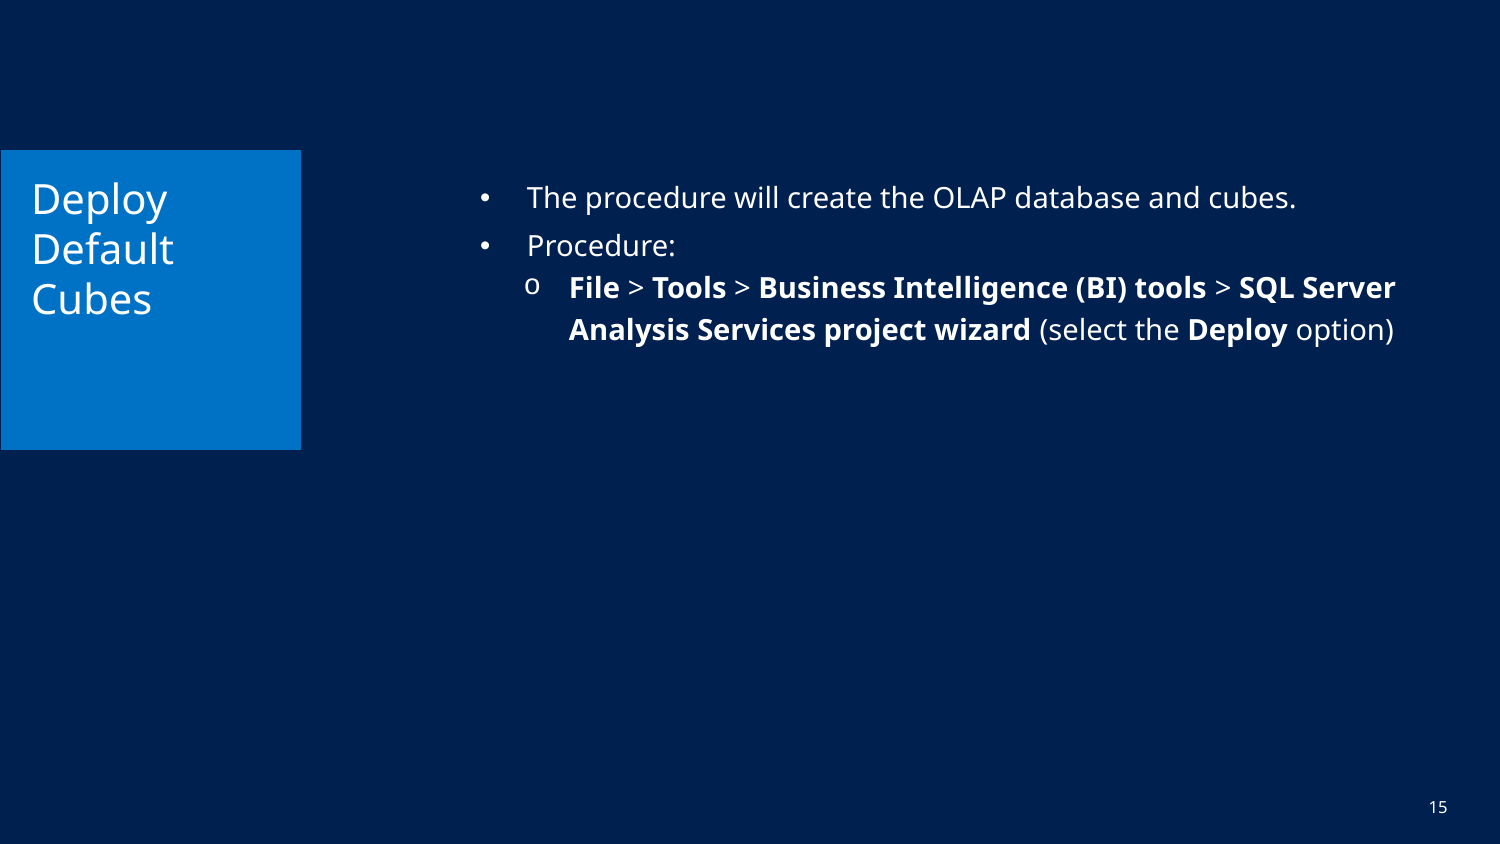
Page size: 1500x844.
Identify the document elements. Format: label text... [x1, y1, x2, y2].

list The procedure will create the OLAP database and cubes. Procedure: File > Tools > Business Intelligence (BI) tools > SQL Server Analysis Services project wizard (select the Deploy option) [450, 150, 1463, 772]
title Deploy Default Cubes [1, 150, 302, 450]
slide_number 15 [1112, 782, 1463, 827]
